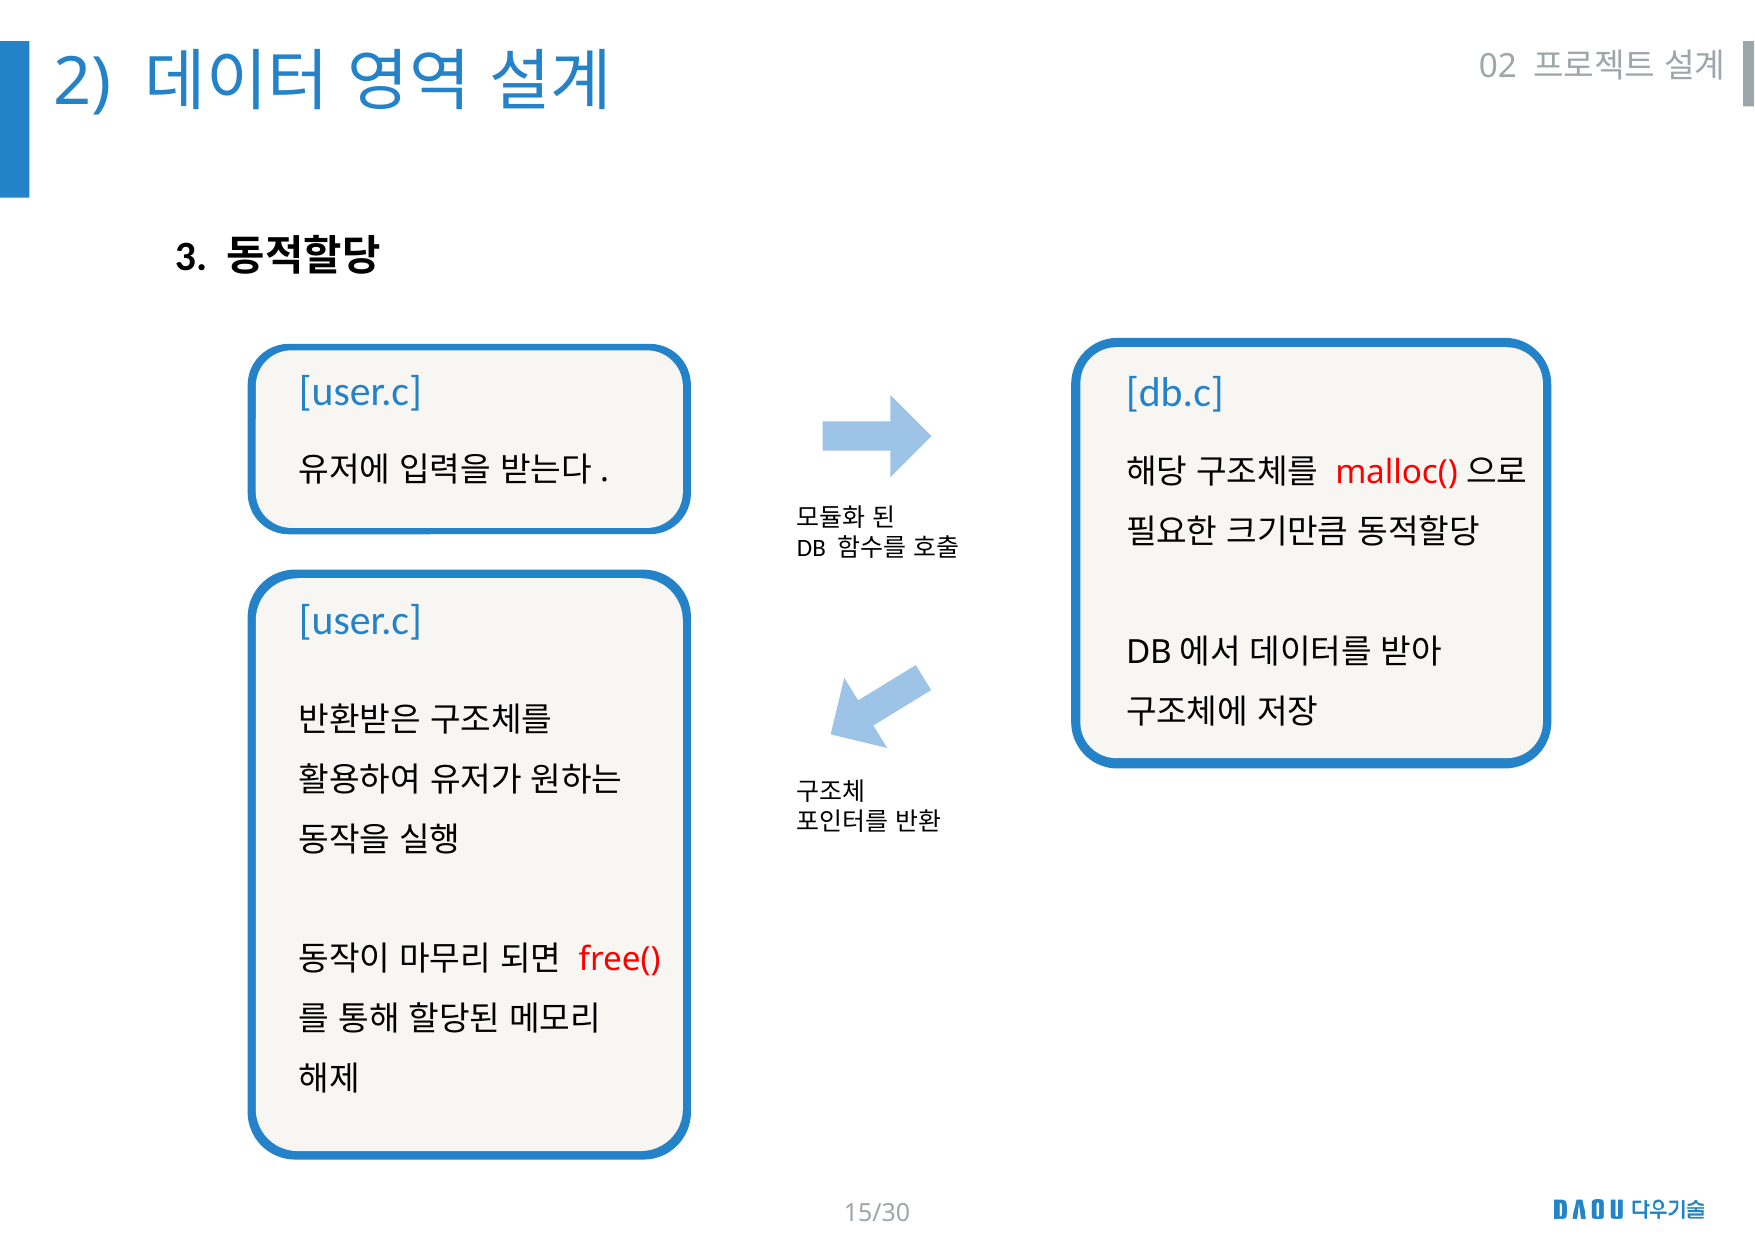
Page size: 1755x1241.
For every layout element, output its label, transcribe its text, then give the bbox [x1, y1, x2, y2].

text_box [266, 568, 673, 578]
text_box [1070, 355, 1080, 752]
text_box [1087, 759, 1535, 770]
text_box [829, 663, 933, 750]
text_box [246, 589, 255, 1140]
list 02 프로젝트 설계 [1368, 41, 1741, 107]
text_box [683, 358, 692, 520]
text_box [267, 1152, 672, 1161]
text_box 구조체 포인터를 반환 [782, 768, 973, 844]
text_box 모듈화 된 DB 함수를 호출 [782, 493, 993, 569]
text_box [255, 350, 683, 538]
text_box [1088, 336, 1535, 347]
list 2) 데이터 영역 설계 [38, 39, 1344, 144]
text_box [1080, 347, 1543, 759]
text_box [265, 342, 674, 350]
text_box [255, 578, 683, 1152]
text_box 3. 동적할당 [160, 221, 430, 286]
text_box [246, 359, 255, 519]
picture [1554, 1199, 1704, 1219]
text_box [683, 589, 692, 1141]
text_box [1543, 356, 1553, 751]
text_box [821, 392, 933, 480]
